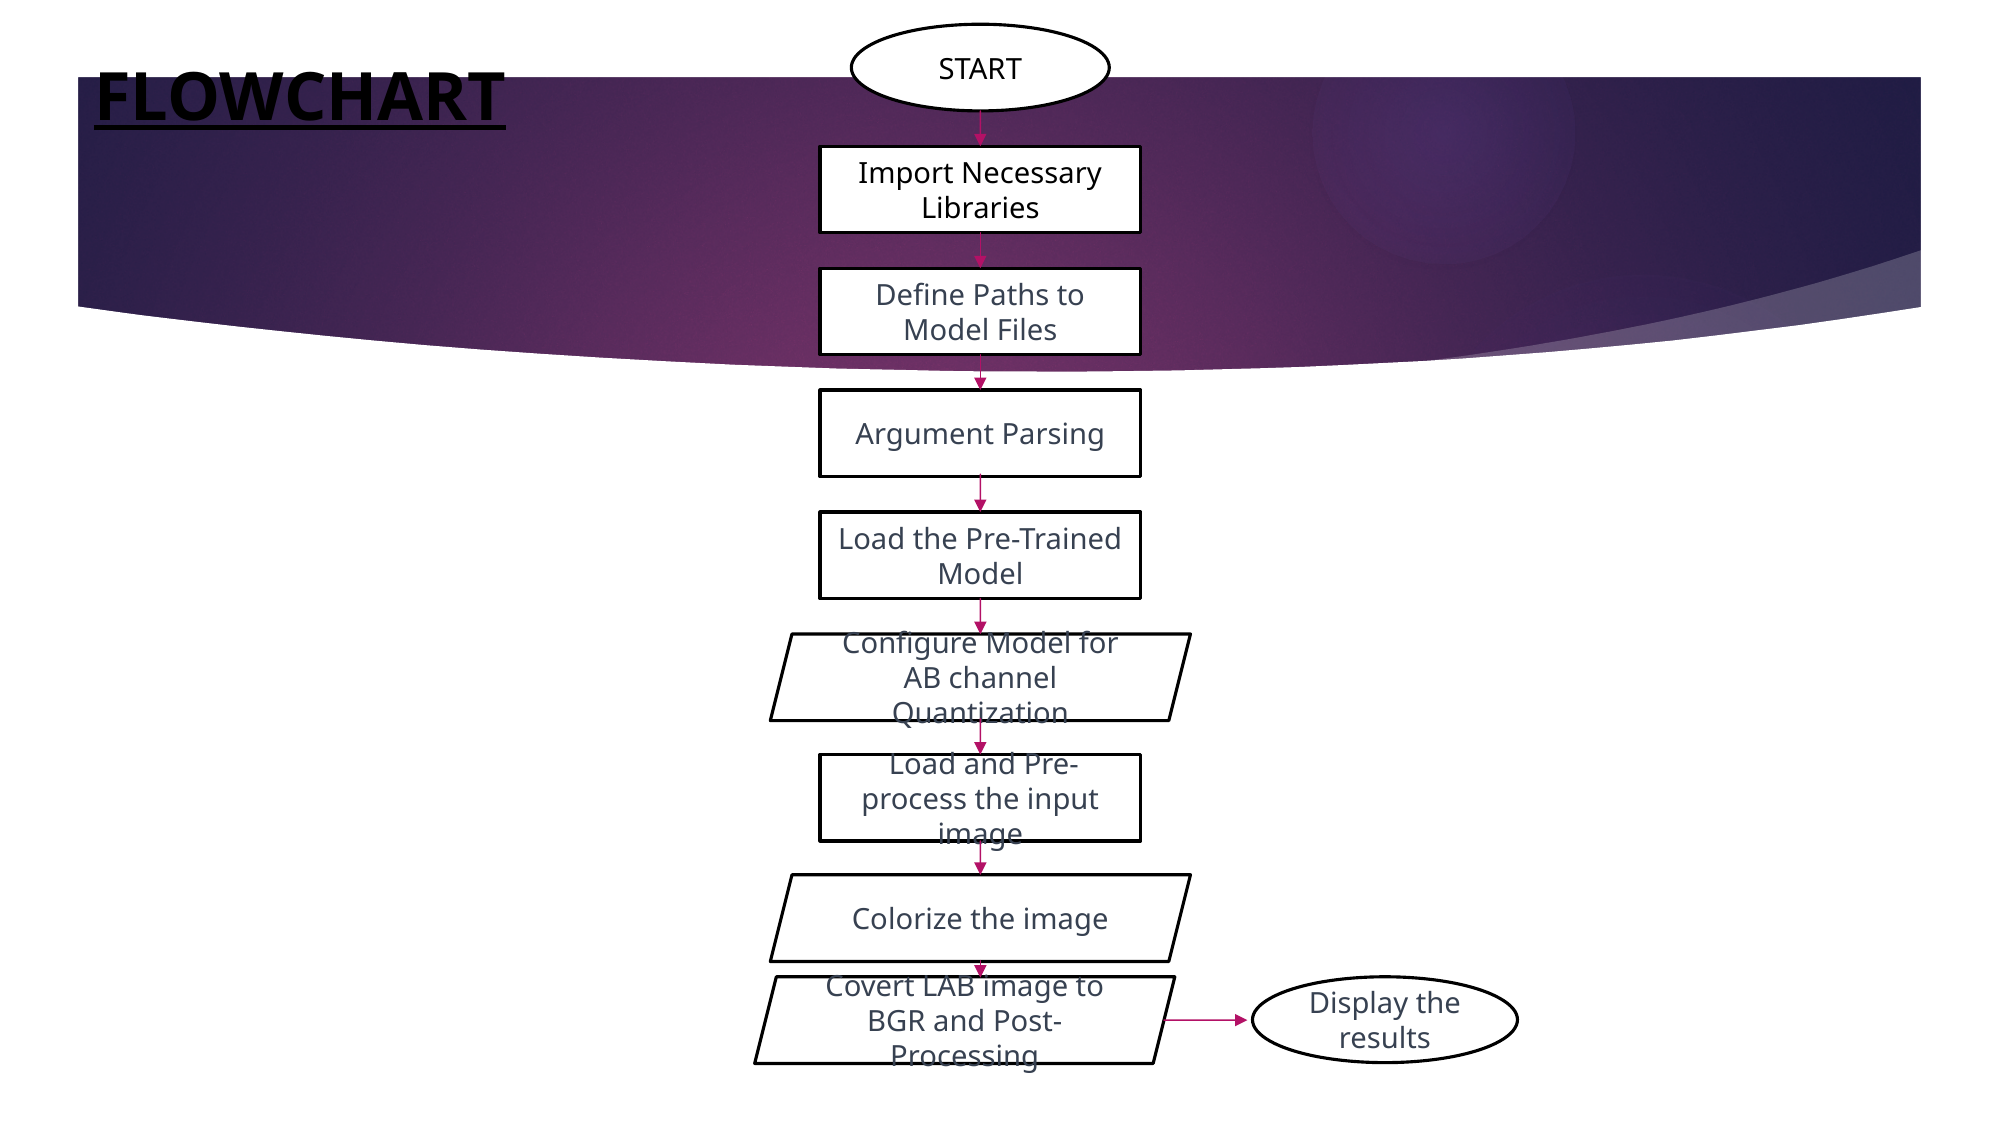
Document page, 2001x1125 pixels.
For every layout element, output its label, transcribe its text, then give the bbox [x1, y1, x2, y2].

text_box Load and Pre-process the input image [818, 753, 1142, 843]
text_box Argument Parsing [818, 388, 1142, 478]
text_box FLOWCHART [79, 45, 660, 141]
text_box Covert LAB image to BGR and Post-Processing [753, 975, 1177, 1066]
text_box Display the results [1250, 975, 1520, 1065]
text_box Define Paths to Model Files [818, 267, 1142, 356]
text_box Configure Model for AB channel Quantization [768, 632, 1193, 723]
text_box Import Necessary Libraries [818, 145, 1142, 234]
text_box Colorize the image [768, 873, 1193, 964]
text_box START [849, 22, 1111, 113]
text_box Load the Pre-Trained Model [818, 510, 1142, 600]
